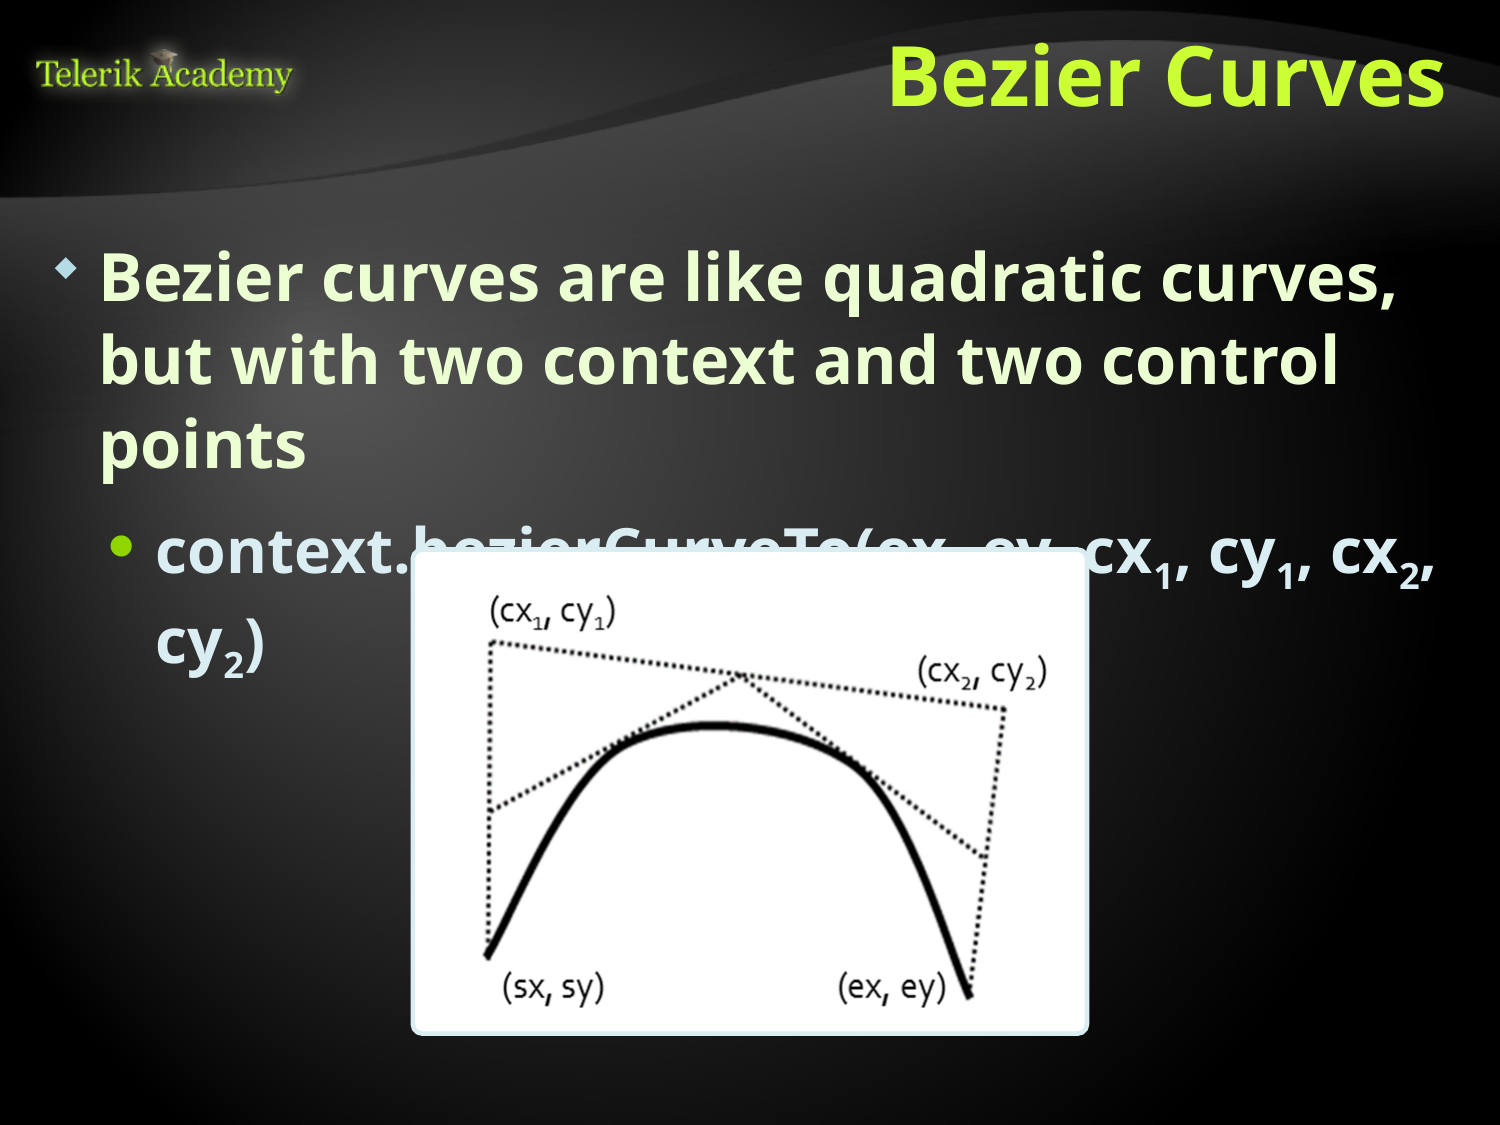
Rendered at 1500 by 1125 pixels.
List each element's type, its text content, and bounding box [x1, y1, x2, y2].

list Bezier curves are like quadratic curves, but with two context and two control points context.bezierCurveTo(ex, ey, cx1, cy1, cx2, cy2) [37, 222, 1463, 496]
picture [0, 0, 1500, 1125]
title Bezier Curves [300, 12, 1463, 150]
